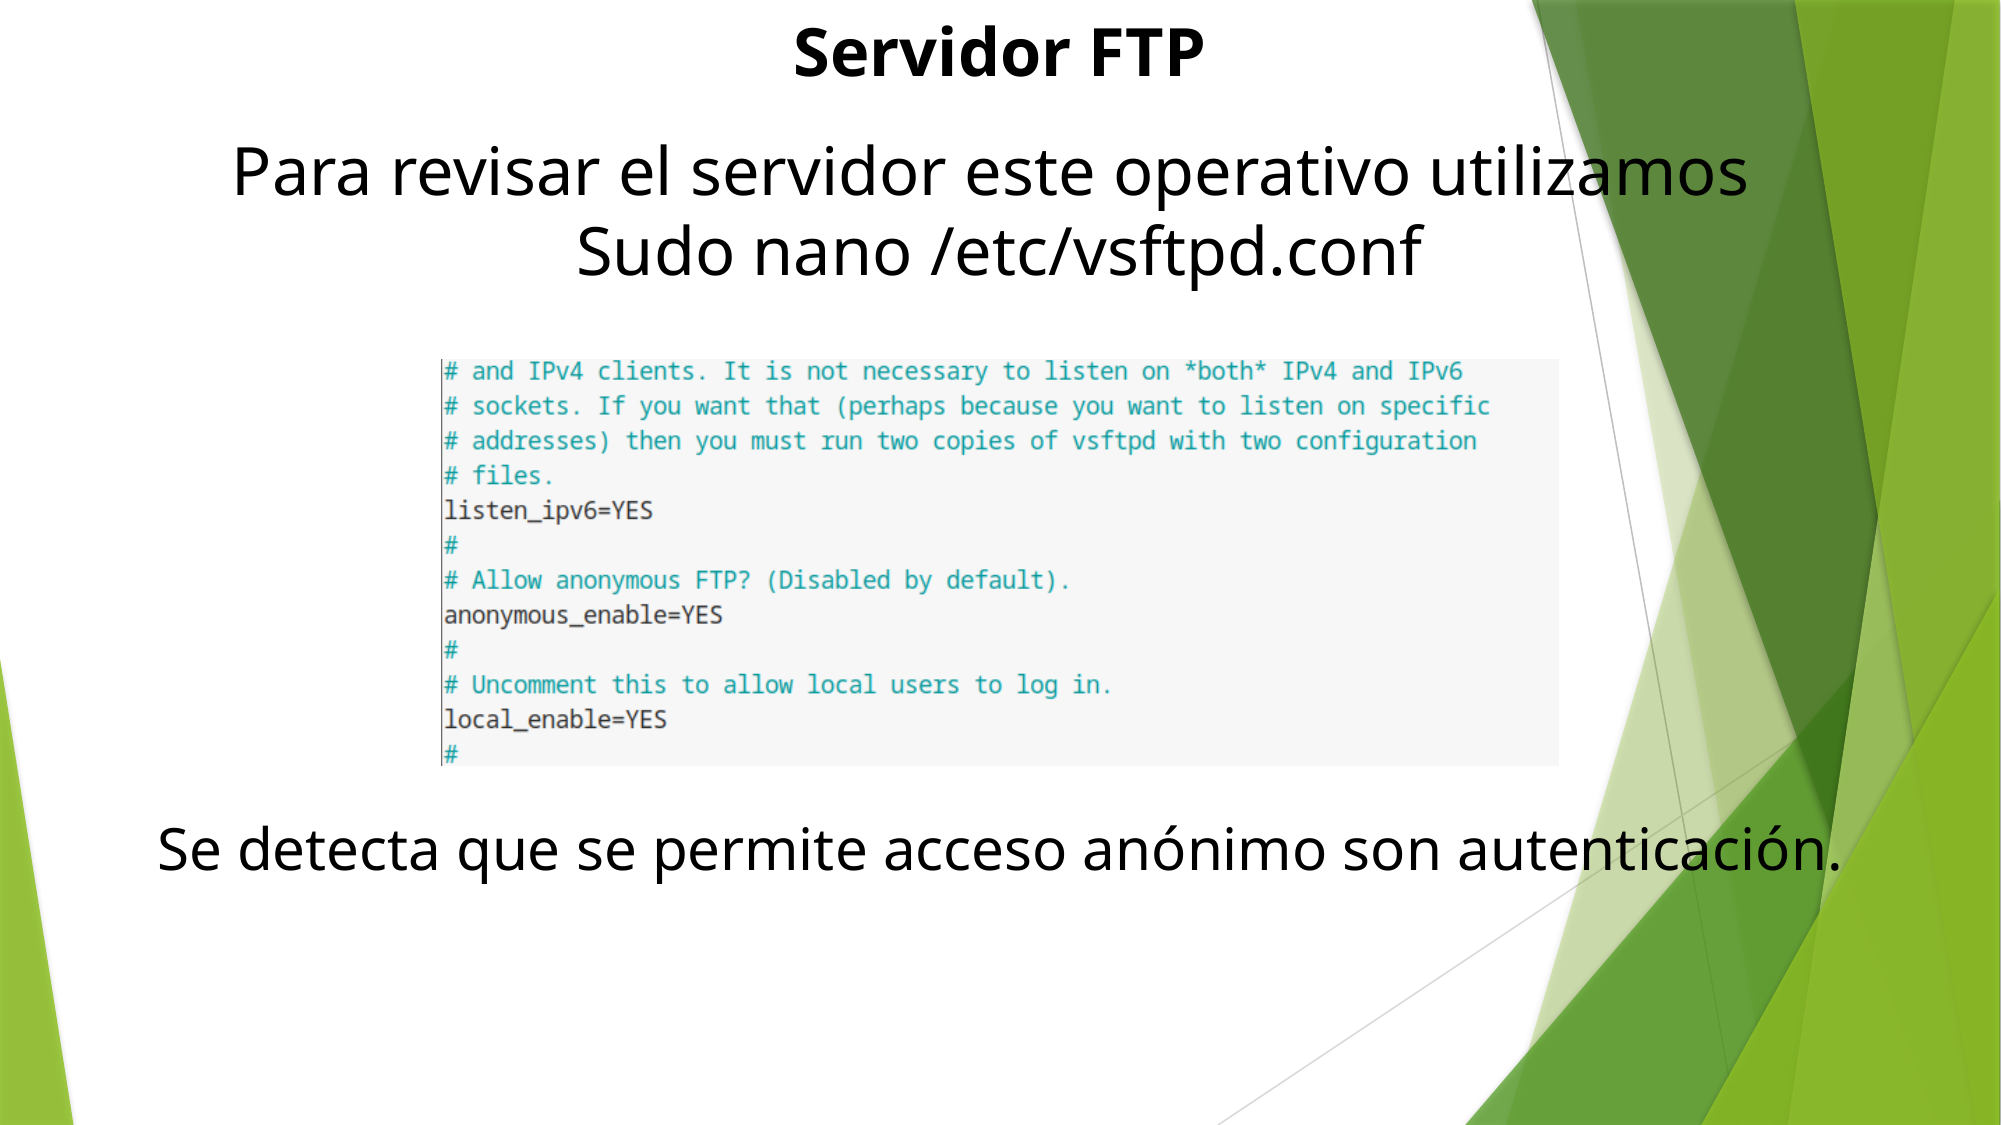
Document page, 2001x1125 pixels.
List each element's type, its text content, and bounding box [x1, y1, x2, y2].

text_box Servidor FTP Para revisar el servidor este operativo utilizamos Sudo nano /etc/vsftpd.conf [216, 1, 1784, 342]
text_box Se detecta que se permite acceso anónimo son autenticación. [142, 804, 1858, 890]
picture [441, 358, 1559, 767]
